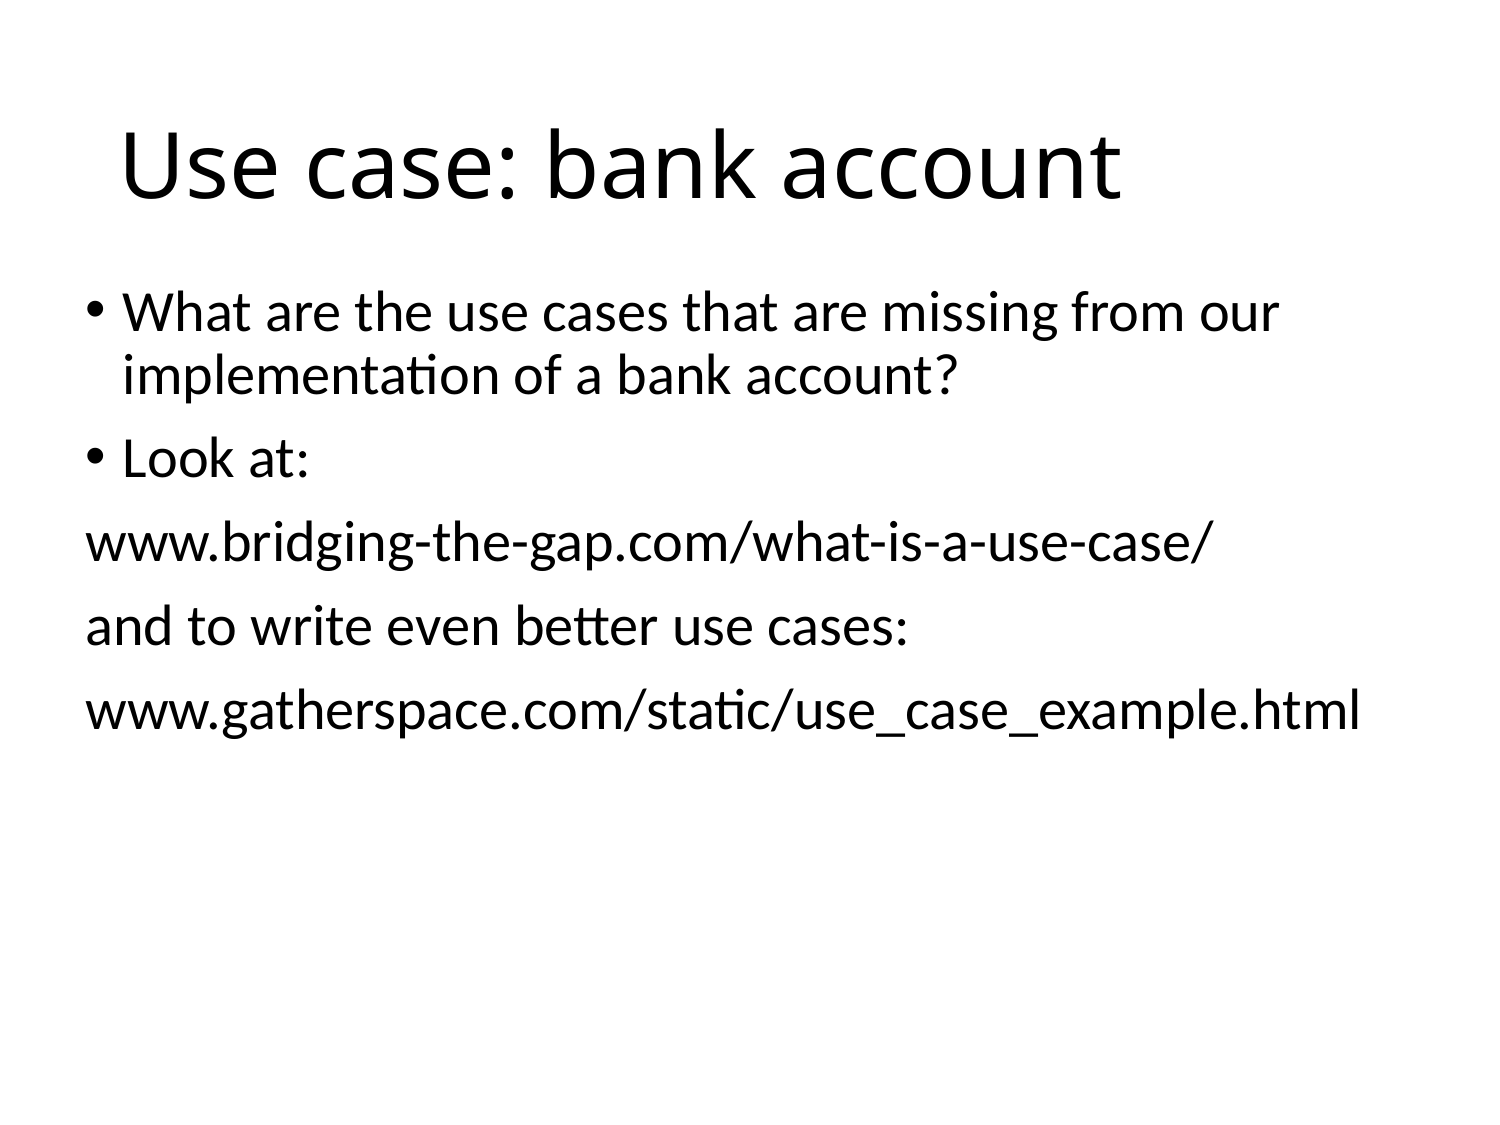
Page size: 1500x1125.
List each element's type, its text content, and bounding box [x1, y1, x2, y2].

title Use case: bank account [103, 59, 1397, 273]
list What are the use cases that are missing from our implementation of a bank account? Look at: www.bridging-the-gap.com/what-is-a-use-case/ and to write even better use cases: www.gatherspace.com/static/use_case_example.html [70, 273, 1500, 1001]
